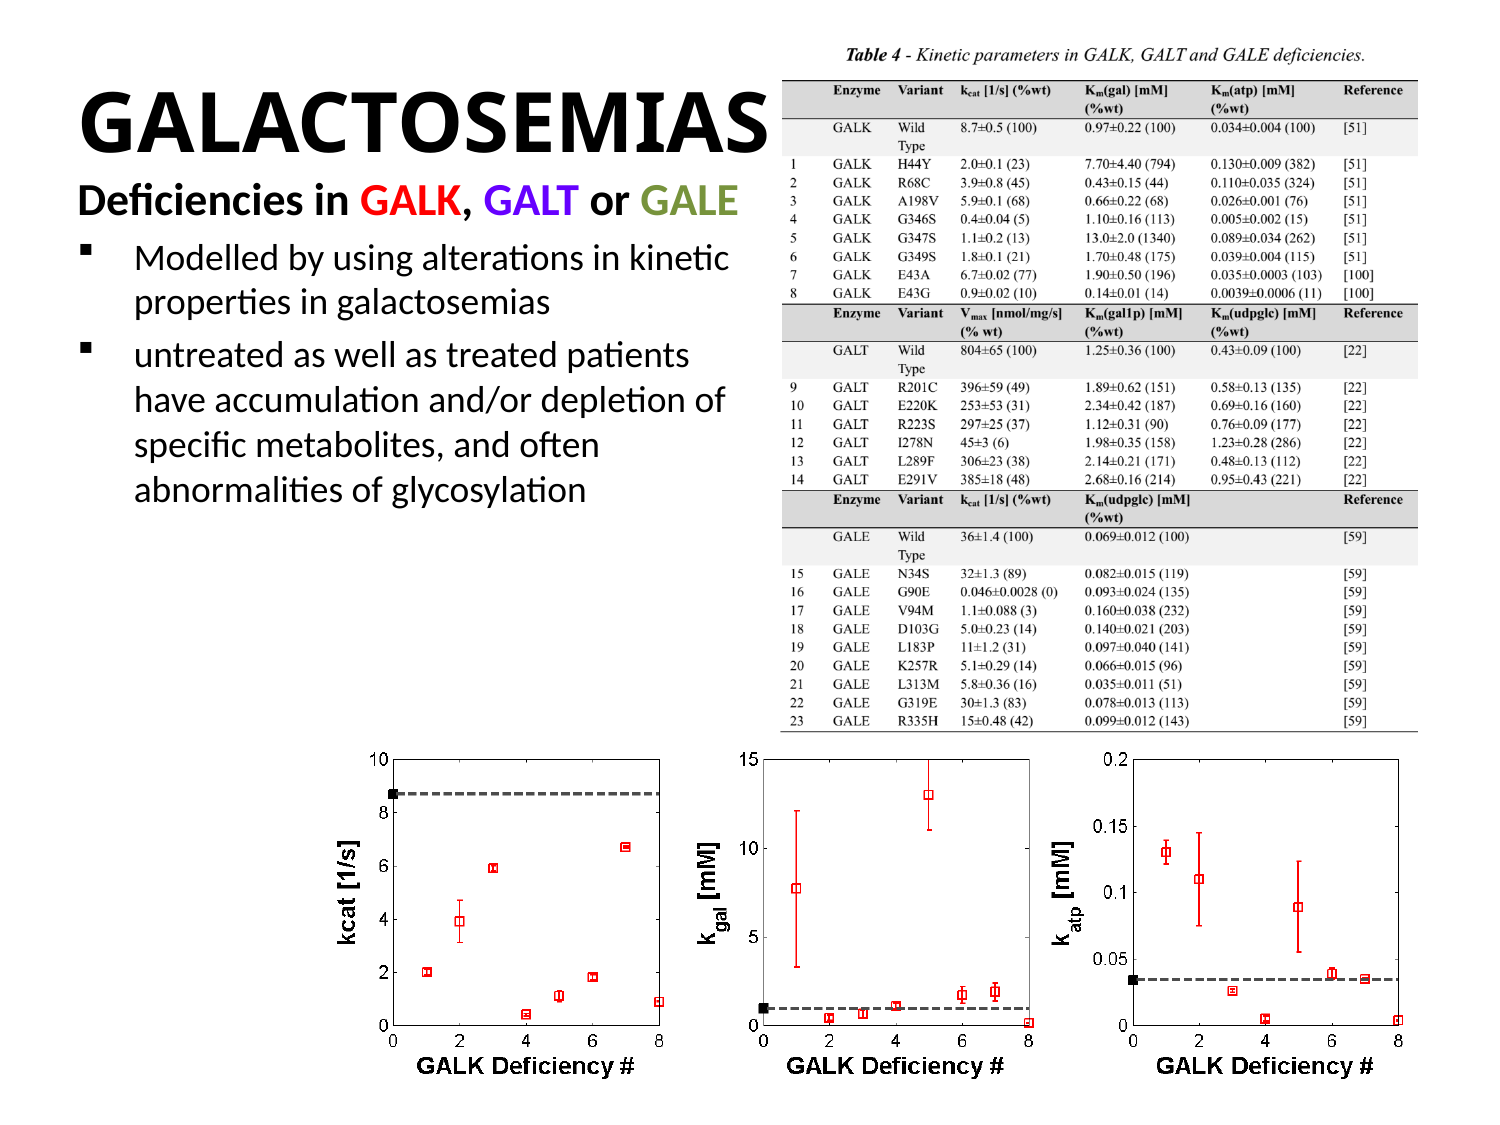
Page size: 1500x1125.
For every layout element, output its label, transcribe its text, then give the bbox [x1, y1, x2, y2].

list Deficiencies in GALK, GALT or GALE Modelled by using alterations in kinetic properties in galactosemias untreated as well as treated patients have accumulation and/or depletion of specific metabolites, and often abnormalities of glycosylation [62, 162, 763, 688]
title Galactosemias [62, 24, 1413, 213]
picture [774, 39, 1418, 738]
picture [337, 752, 1403, 1079]
